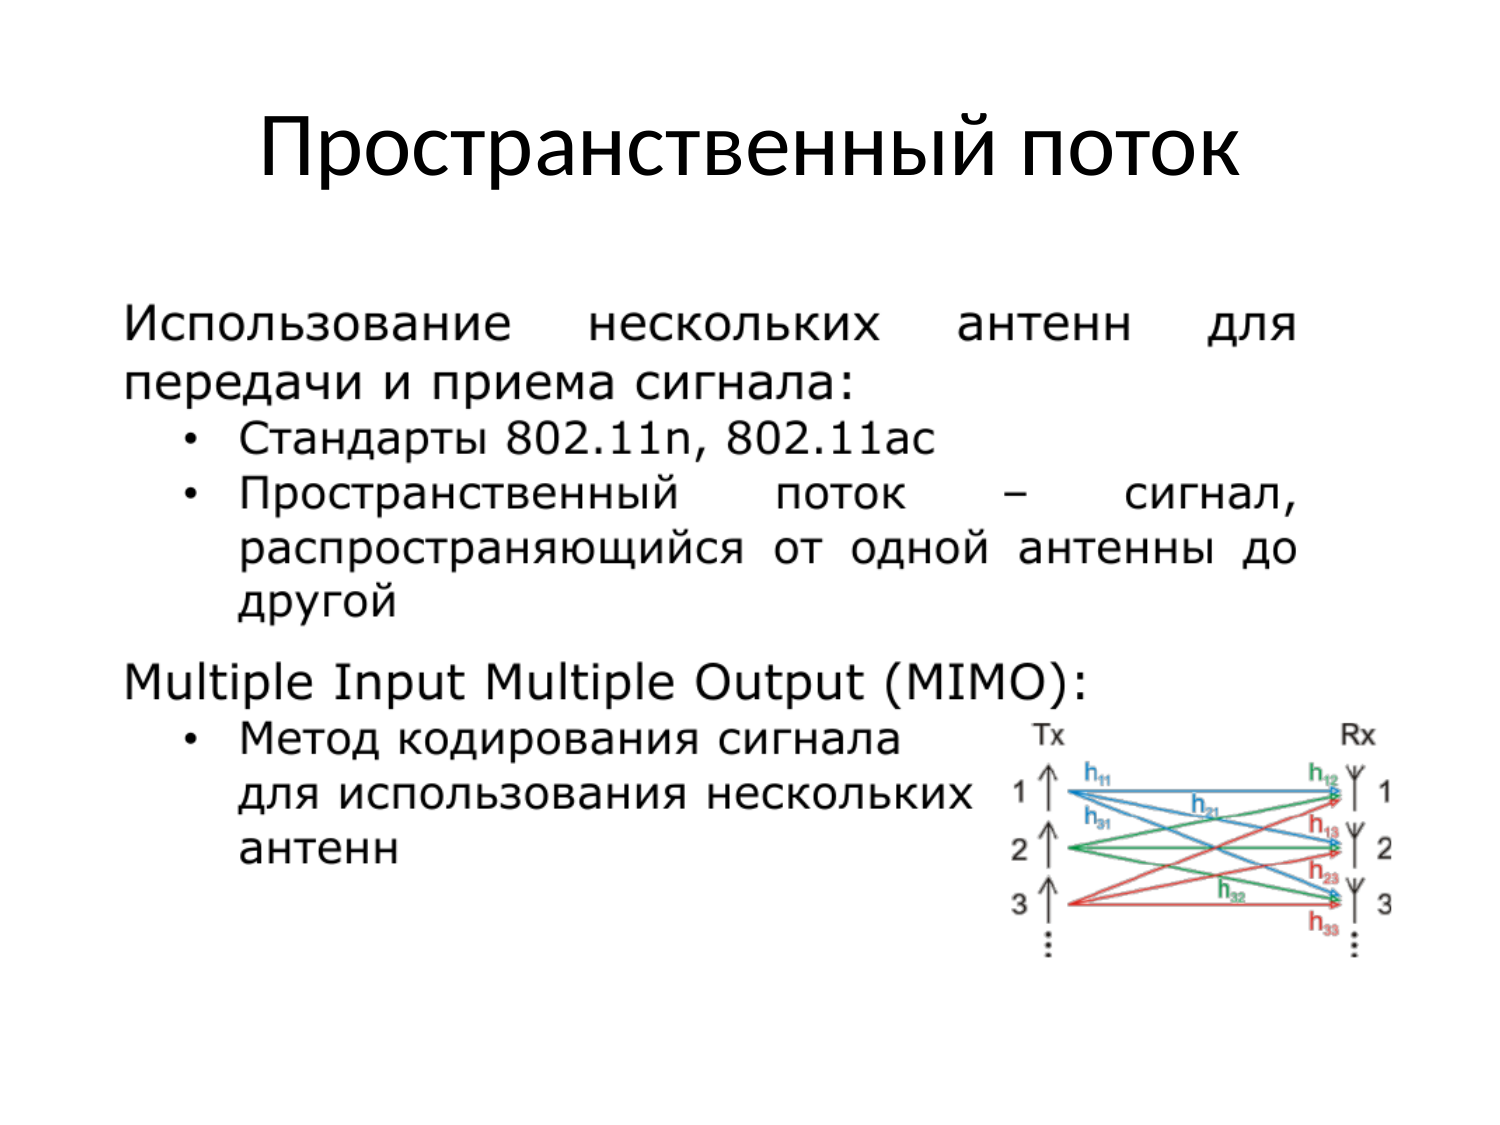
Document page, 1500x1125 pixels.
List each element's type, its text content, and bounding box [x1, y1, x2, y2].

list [74, 273, 1426, 995]
title Пространственный поток [75, 45, 1425, 233]
